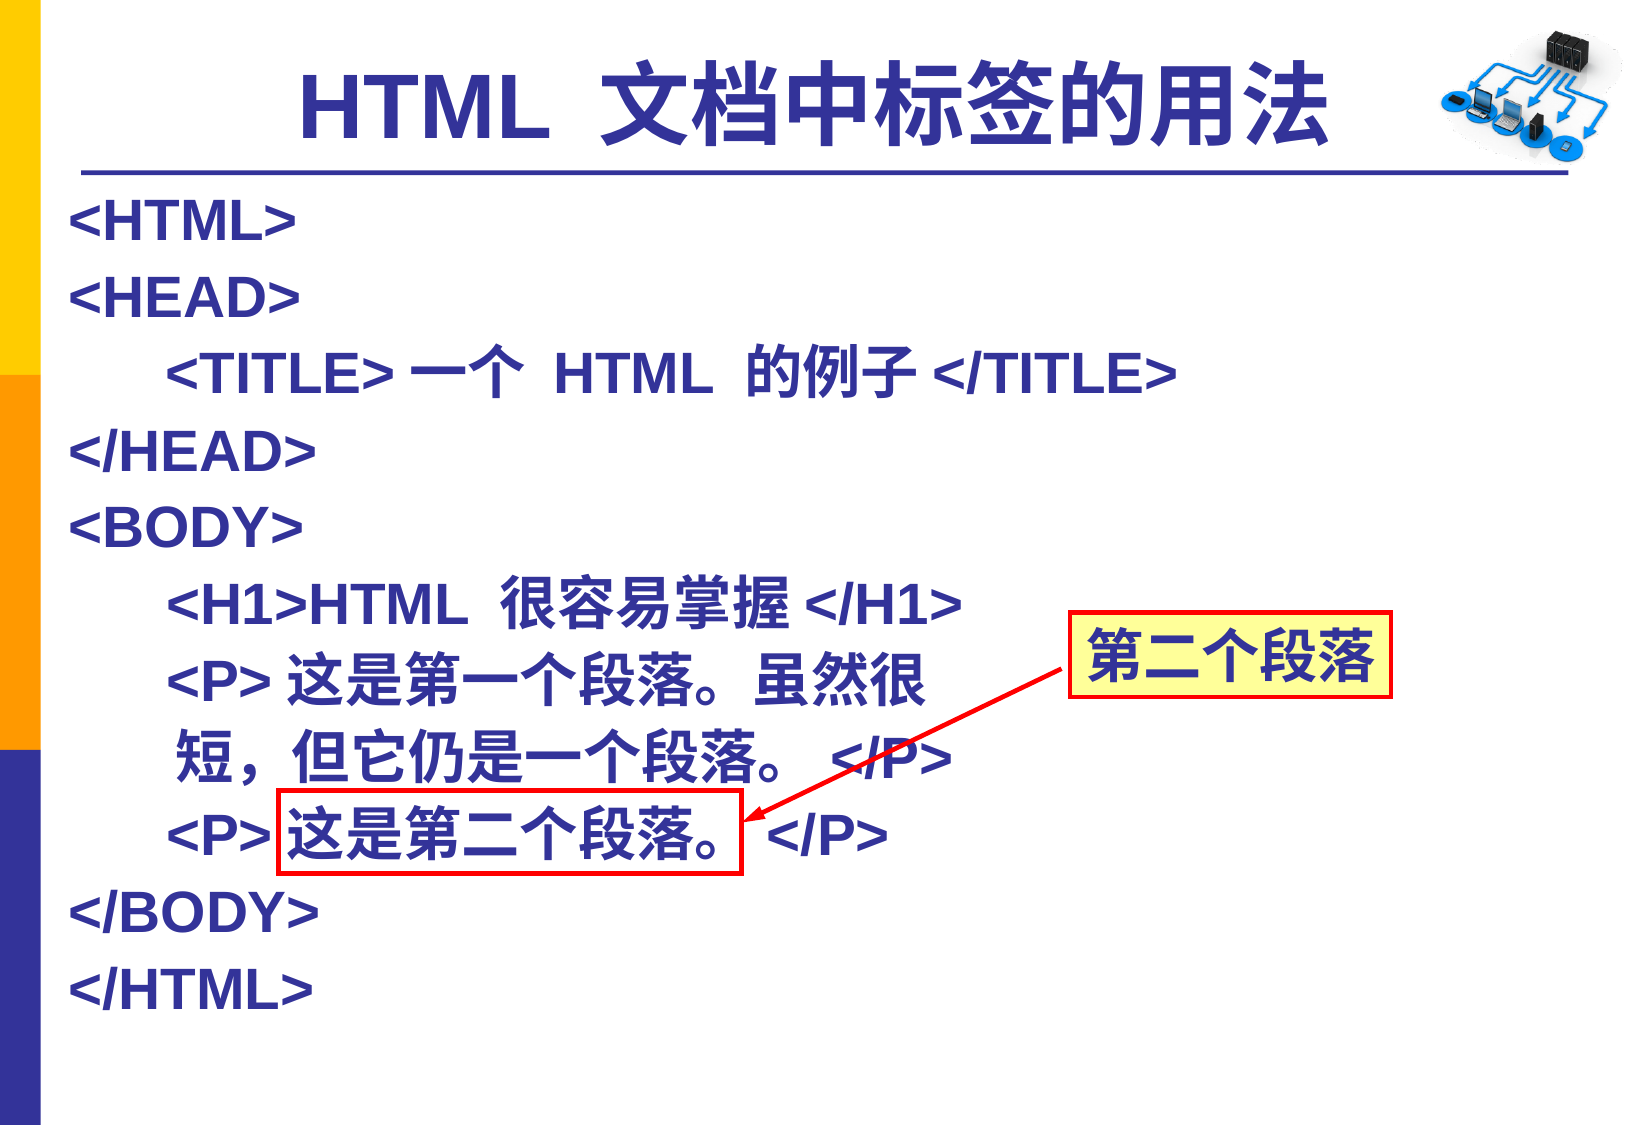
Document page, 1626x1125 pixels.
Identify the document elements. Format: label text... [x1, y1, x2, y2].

title HTML 文档中标签的用法 [83, 30, 1568, 165]
text_box <HTML> <HEAD> <TITLE>一个 HTML 的例子</TITLE> </HEAD> <BODY> <H1>HTML 很容易掌握</H1> <P>这是第一个段落。虽然很 短，但它仍是一个段落。</P> <P>这是第二个段落。</P> </BODY> </HTML> [53, 167, 1555, 1029]
text_box [741, 668, 1062, 823]
text_box 第二个段落 [1070, 612, 1392, 697]
picture [1568, 30, 1624, 165]
